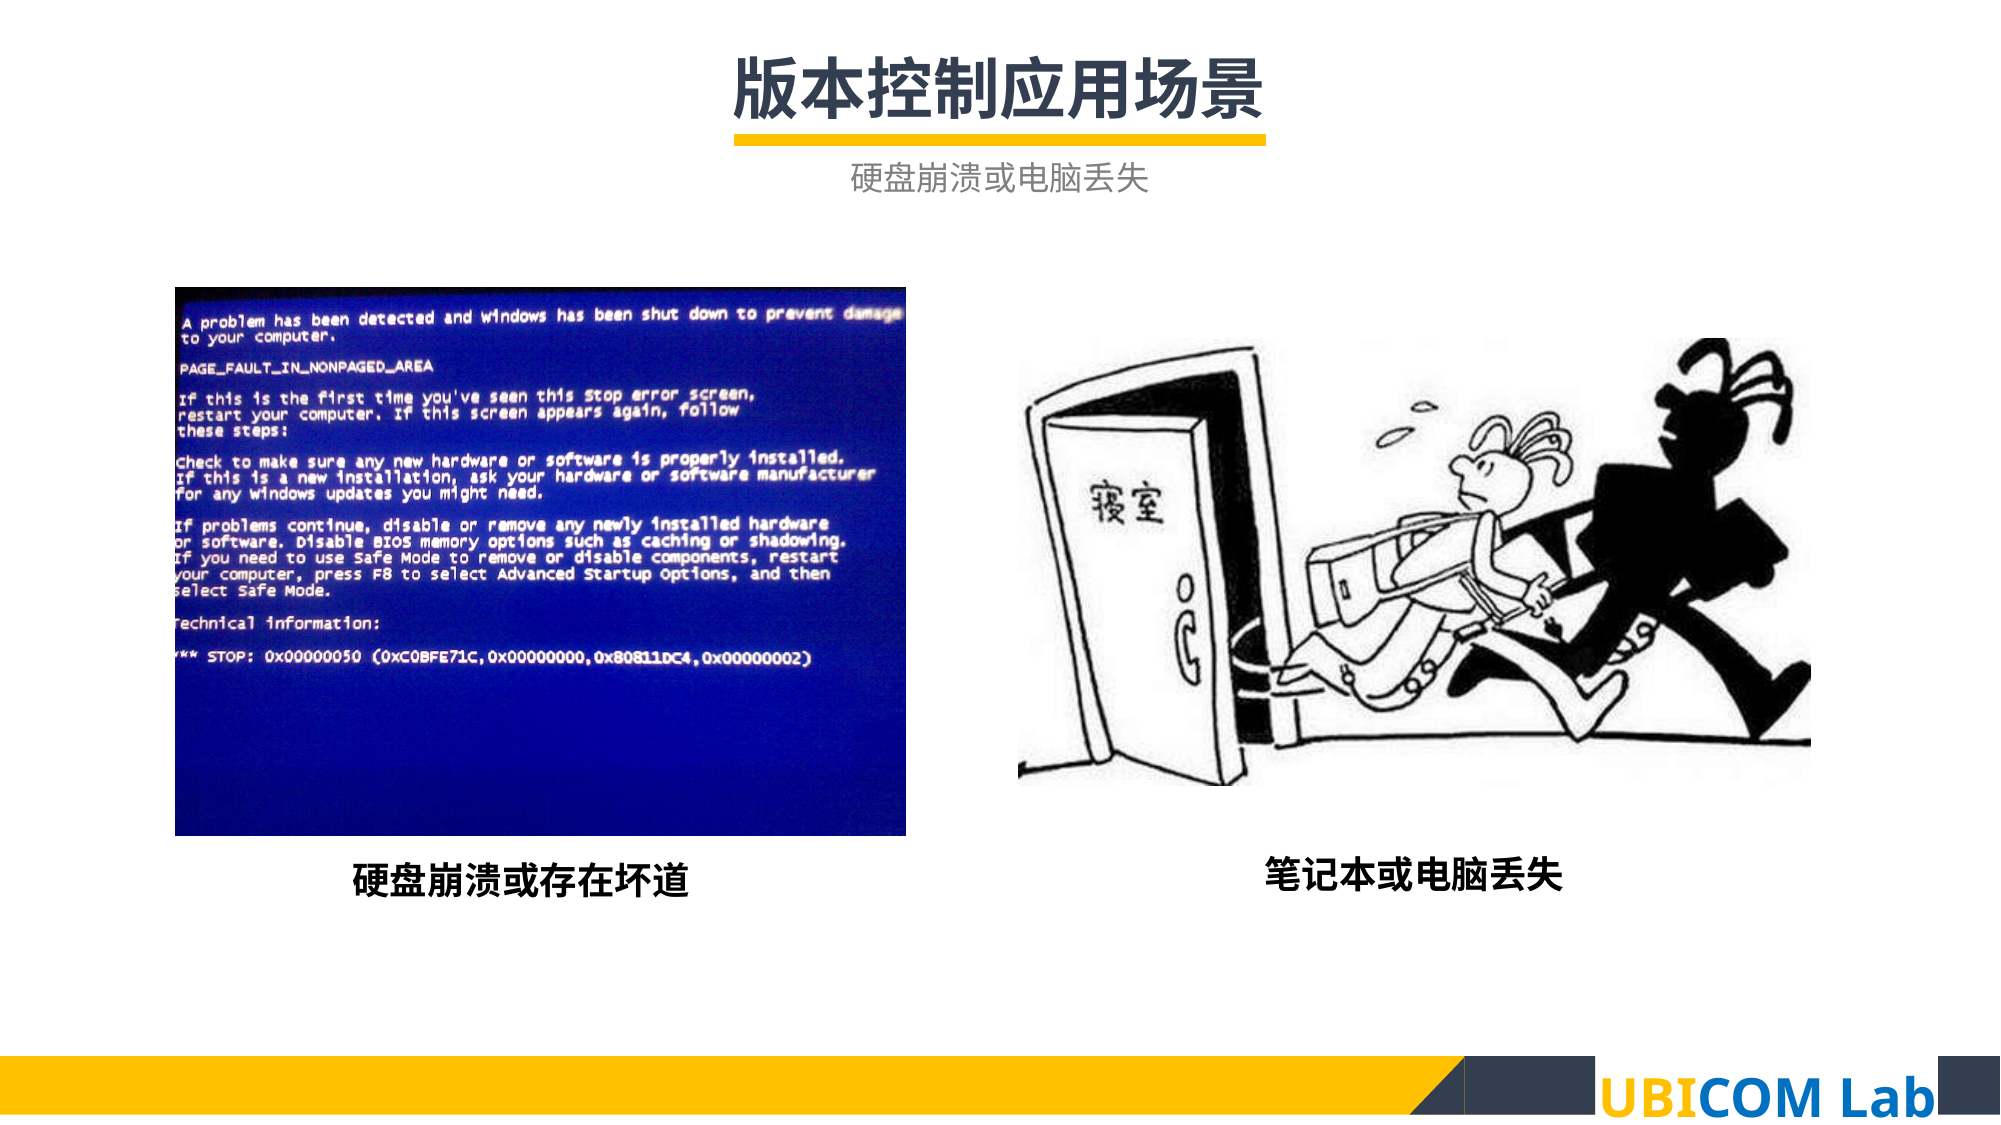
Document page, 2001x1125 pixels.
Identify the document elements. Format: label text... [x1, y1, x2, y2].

text_box 硬盘崩溃或存在坏道 [337, 836, 705, 910]
list 硬盘崩溃或电脑丢失 [684, 149, 1316, 206]
list 版本控制应用场景 [585, 39, 1415, 217]
picture [1018, 338, 1811, 786]
text_box 笔记本或电脑丢失 [1249, 830, 1580, 904]
picture [175, 287, 906, 836]
text_box UBICOM Lab [1583, 1036, 1952, 1125]
